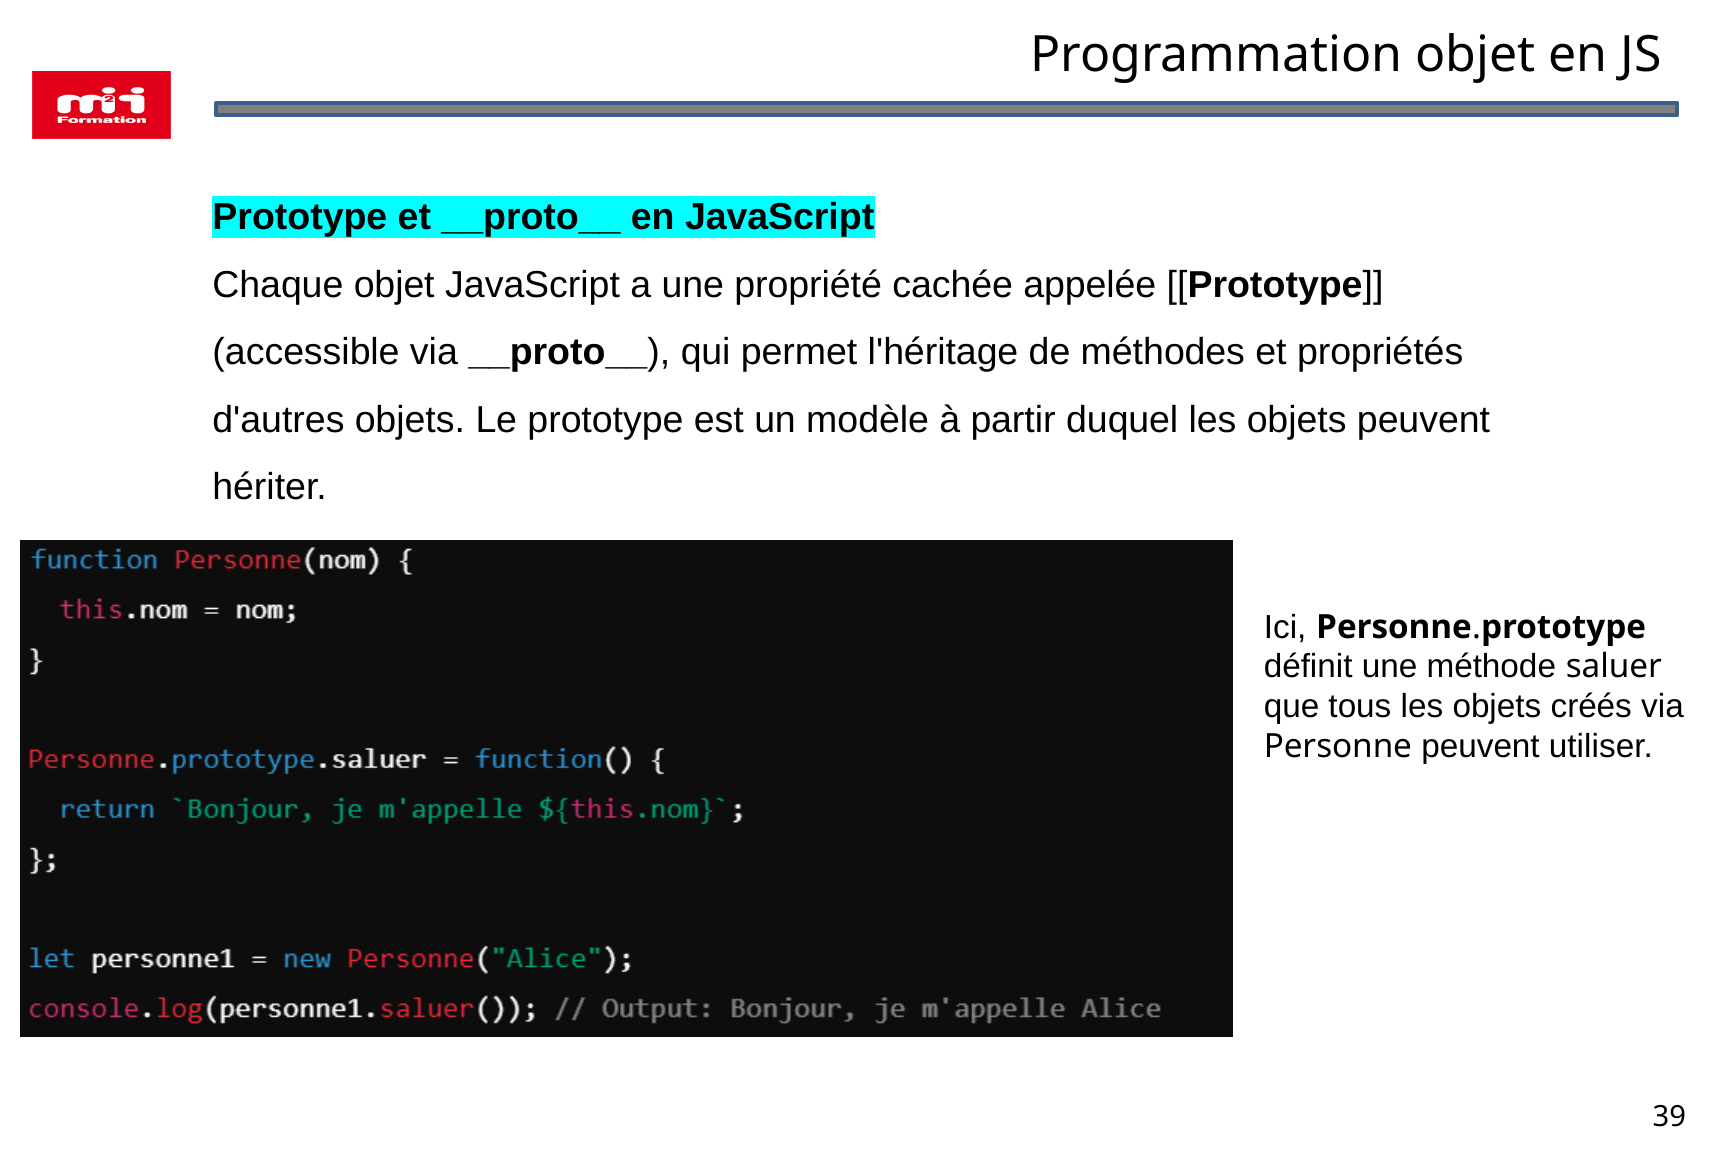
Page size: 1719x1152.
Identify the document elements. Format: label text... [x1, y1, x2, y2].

text_box Programmation objet en JS [79, 21, 1663, 82]
text_box Ici, Personne.prototype définit une méthode saluer que tous les objets créés via Personne peuvent utiliser. [1249, 597, 1703, 772]
picture [32, 71, 171, 139]
slide_number 39 [1620, 1090, 1719, 1152]
text_box Prototype et __proto__ en JavaScript Chaque objet JavaScript a une propriété cachée appelée [[Prototype]] (accessible via __proto__), qui permet l'héritage de méthodes et propriétés d'autres objets. Le prototype est un modèle à partir duquel les objets peuvent hériter. [197, 162, 1542, 1055]
picture [20, 540, 1234, 1037]
